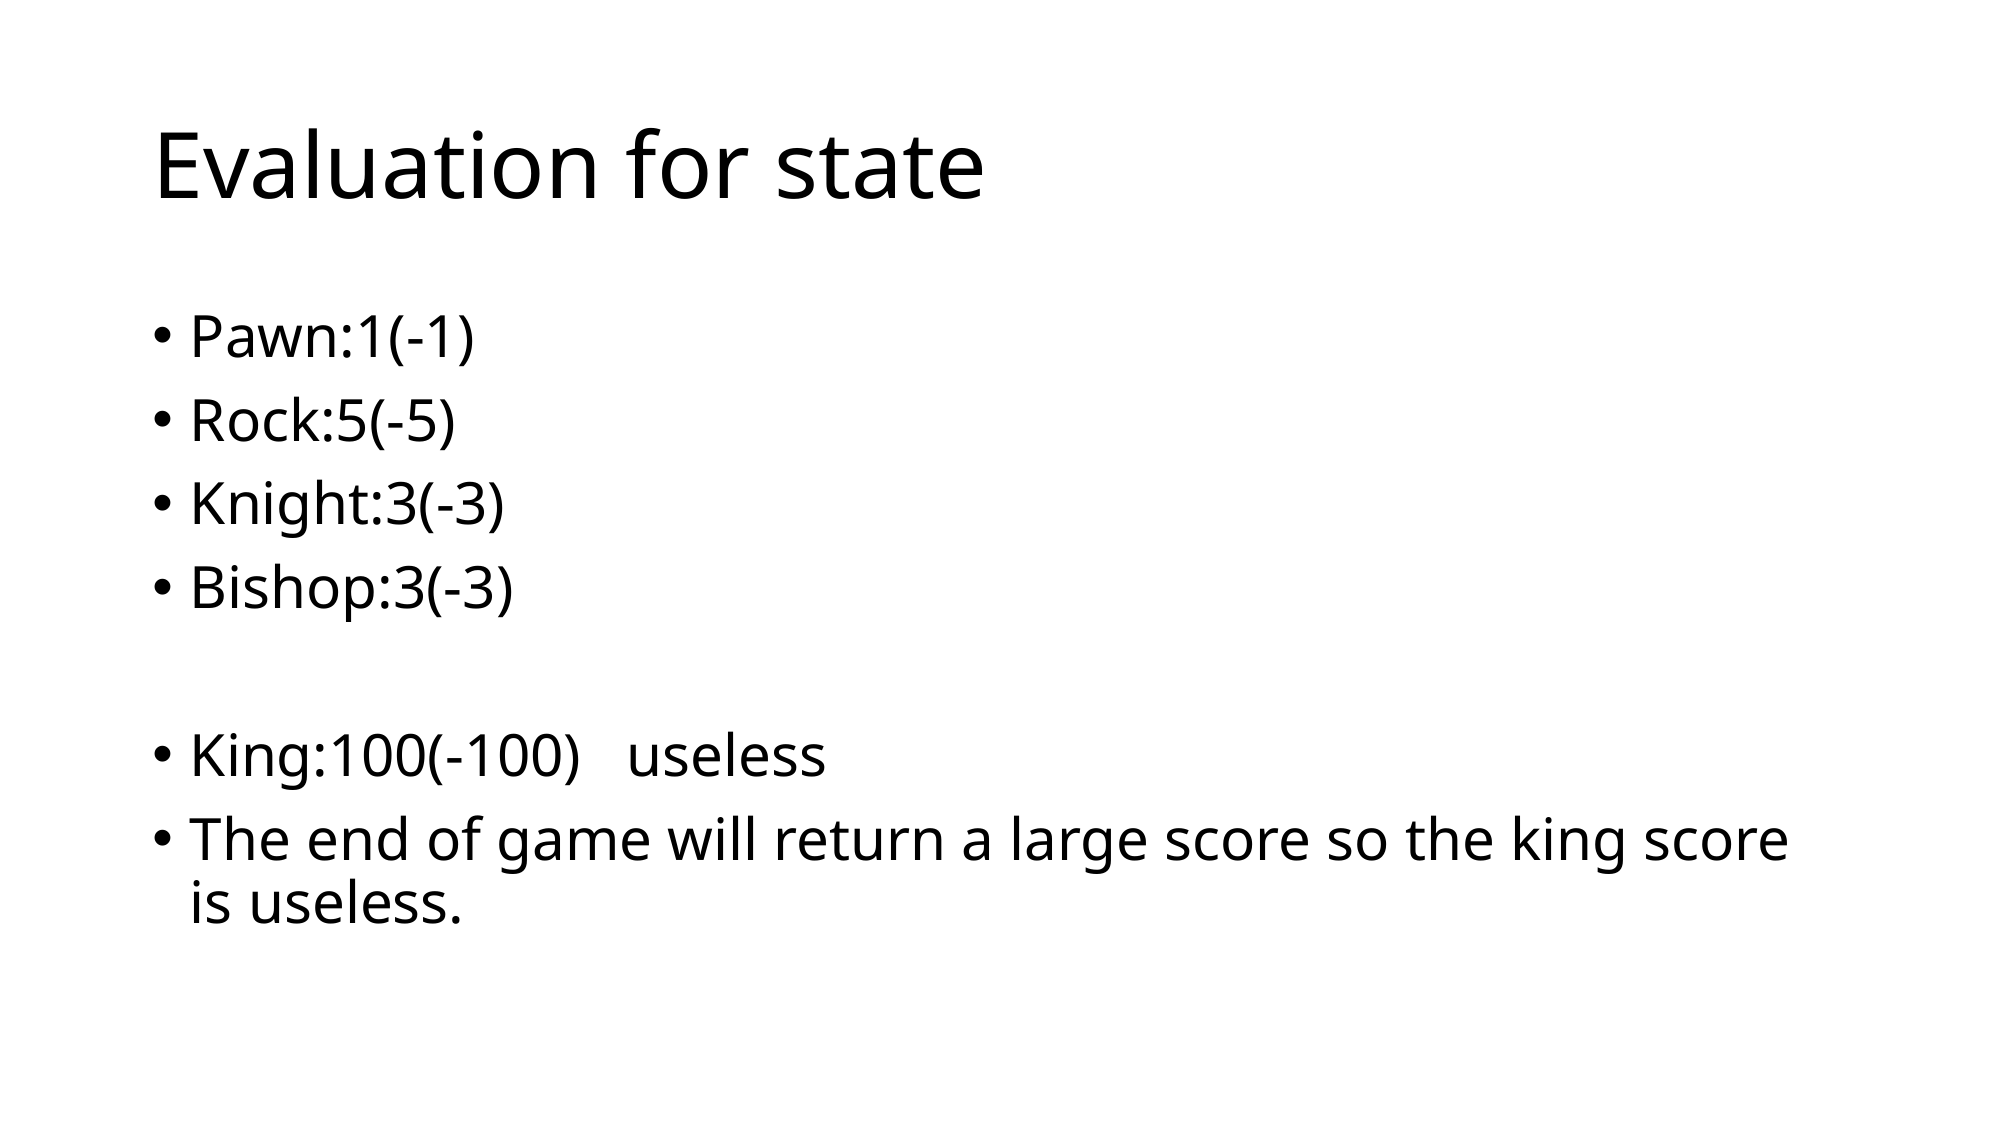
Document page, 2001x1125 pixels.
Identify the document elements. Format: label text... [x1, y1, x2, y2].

title Evaluation for state [137, 59, 1863, 278]
list Pawn:1(-1) Rock:5(-5) Knight:3(-3) Bishop:3(-3) King:100(-100) useless The end of game will return a large score so the king score is useless. [137, 299, 1863, 1014]
